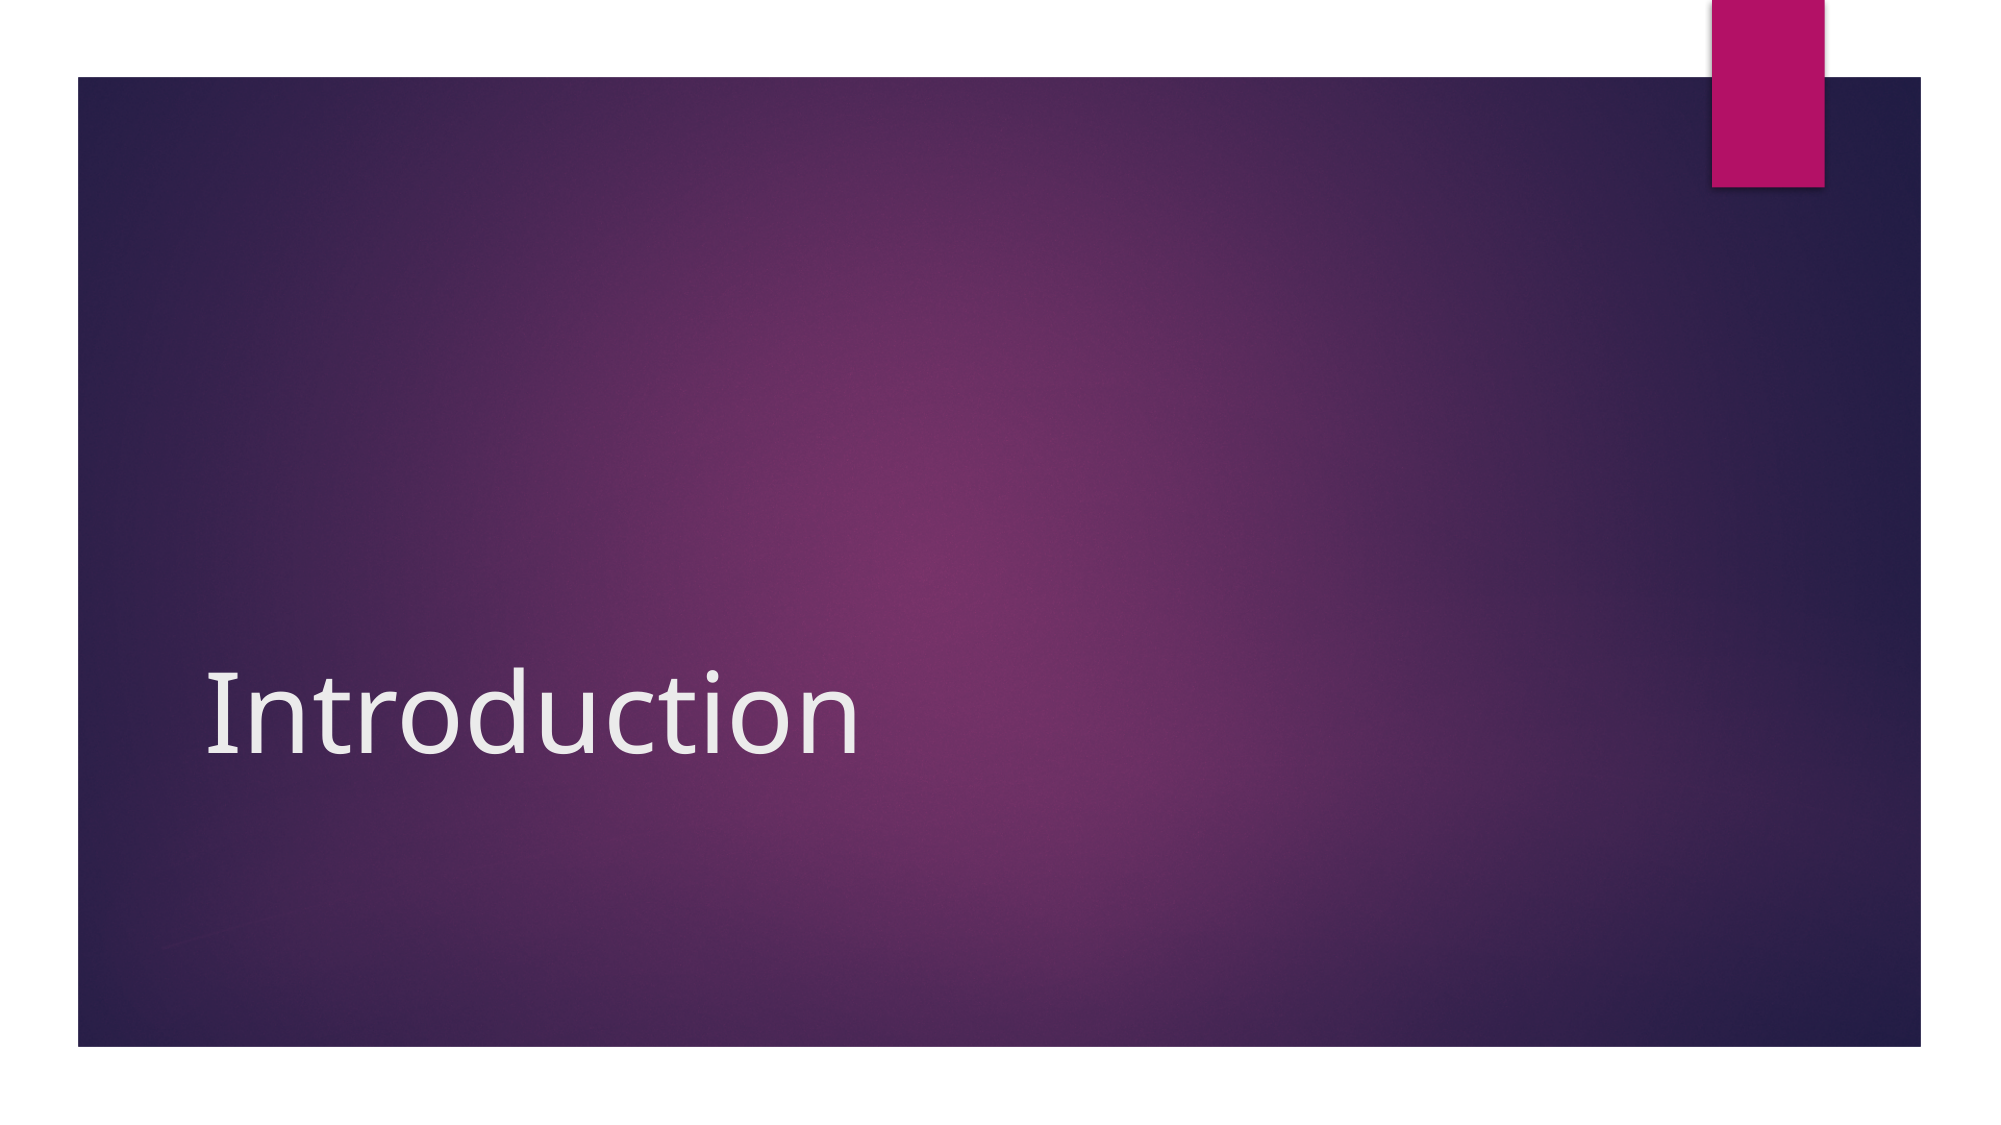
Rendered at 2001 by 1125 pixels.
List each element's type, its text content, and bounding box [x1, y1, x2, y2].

title Introduction [189, 231, 1638, 784]
